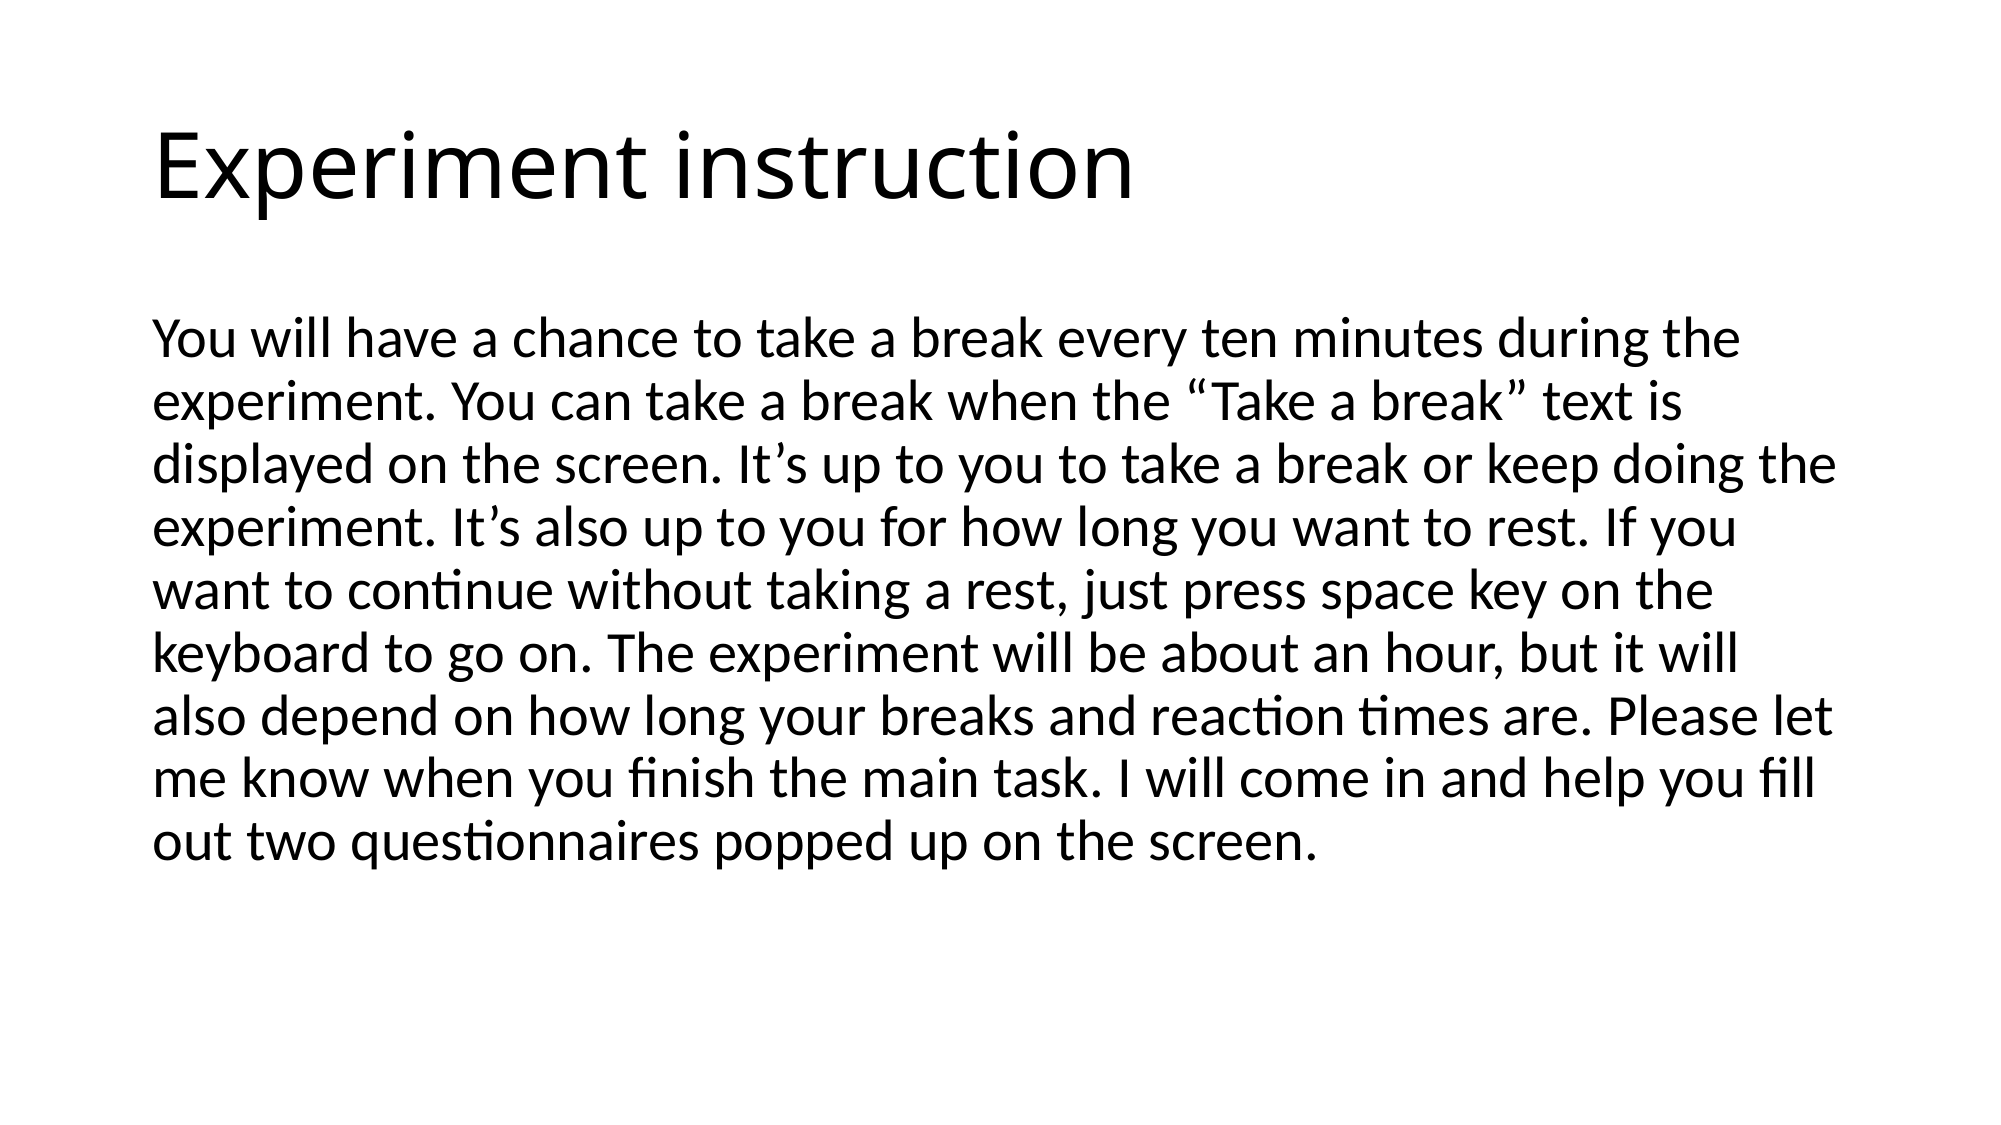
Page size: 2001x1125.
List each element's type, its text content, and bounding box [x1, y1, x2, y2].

title Experiment instruction [137, 59, 1863, 278]
list You will have a chance to take a break every ten minutes during the experiment. You can take a break when the “Take a break” text is displayed on the screen. It’s up to you to take a break or keep doing the experiment. It’s also up to you for how long you want to rest. If you want to continue without taking a rest, just press space key on the keyboard to go on. The experiment will be about an hour, but it will also depend on how long your breaks and reaction times are. Please let me know when you finish the main task. I will come in and help you fill out two questionnaires popped up on the screen. [137, 299, 1863, 1014]
